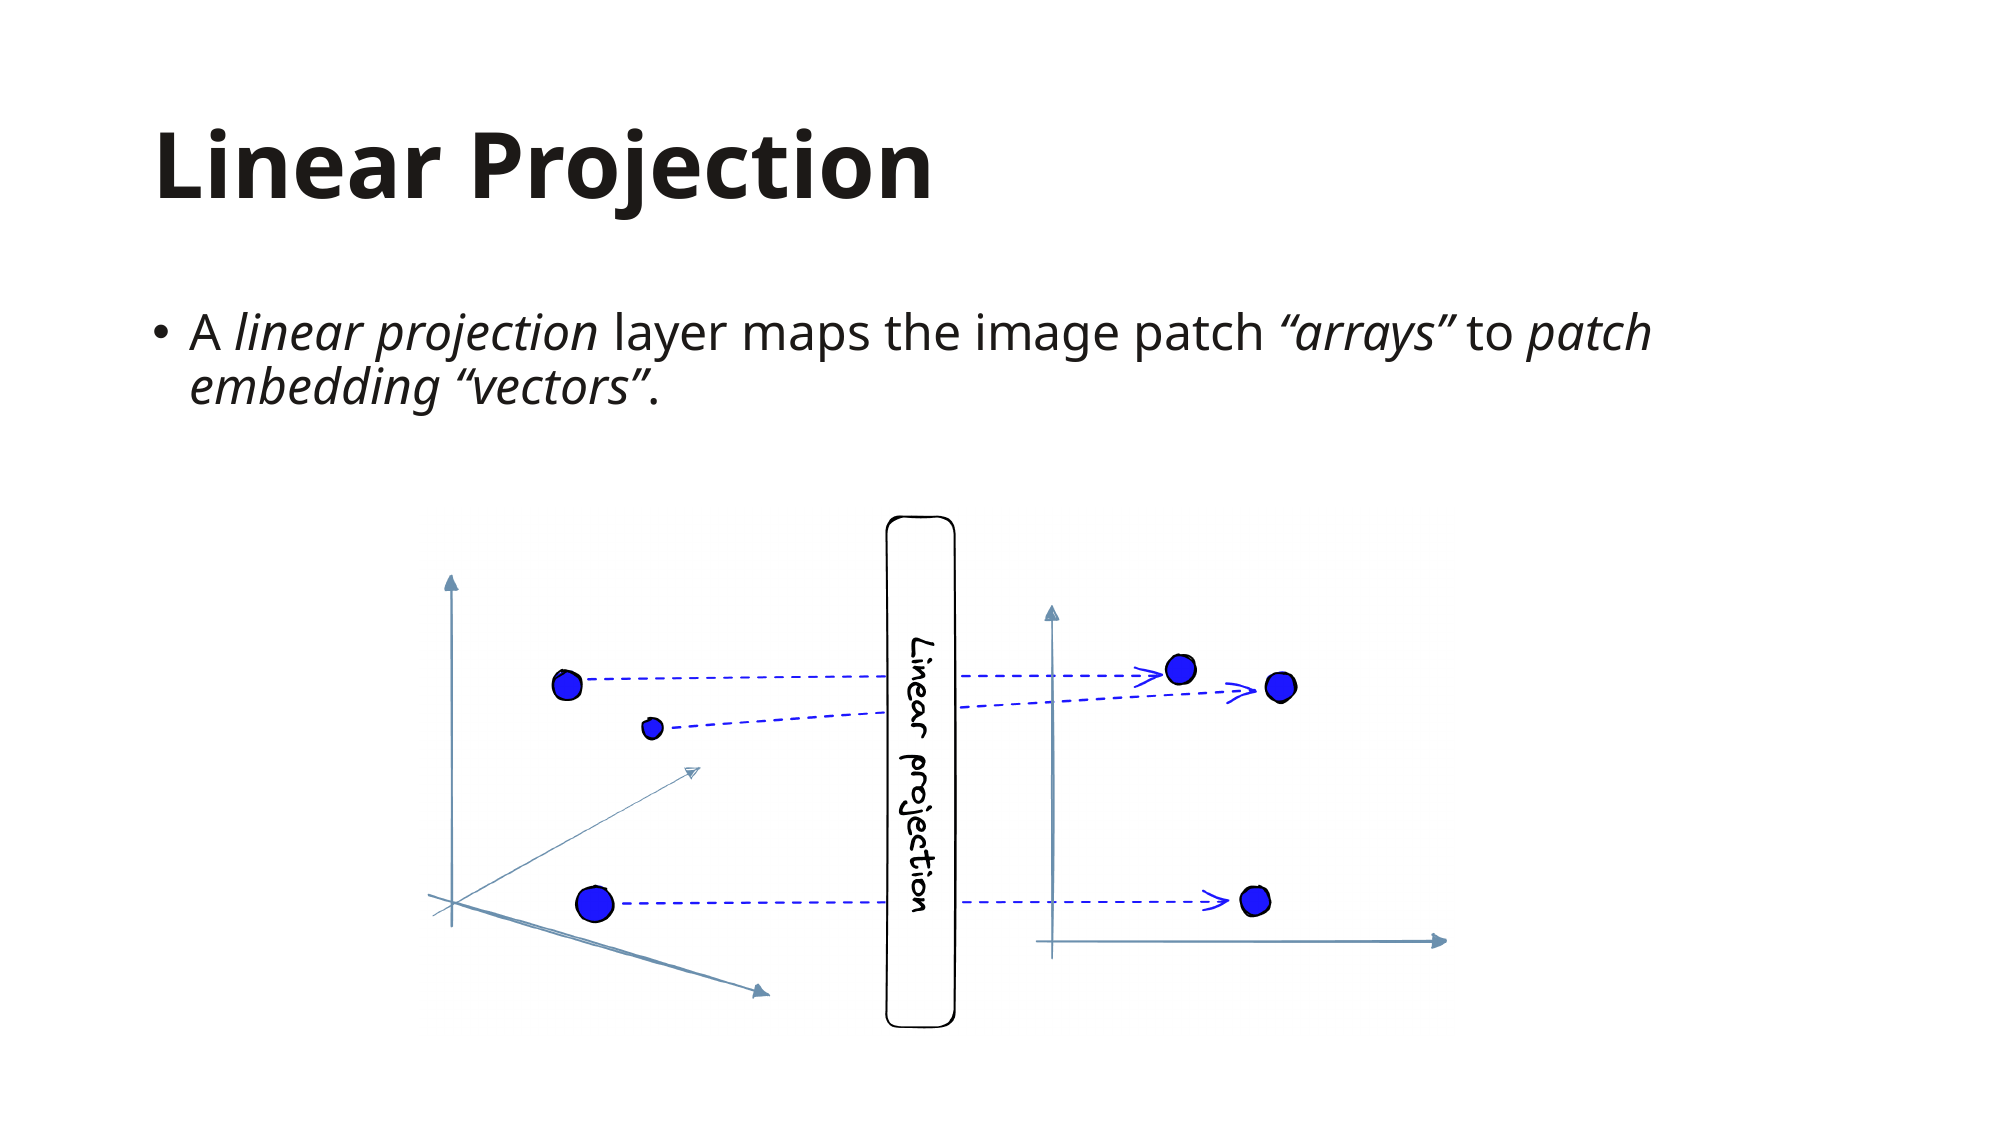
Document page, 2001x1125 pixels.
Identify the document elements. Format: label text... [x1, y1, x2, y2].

picture [419, 507, 1455, 1036]
list A linear projection layer maps the image patch “arrays” to patch embedding “vectors”. [137, 299, 1863, 1014]
title Linear Projection [137, 59, 1863, 278]
